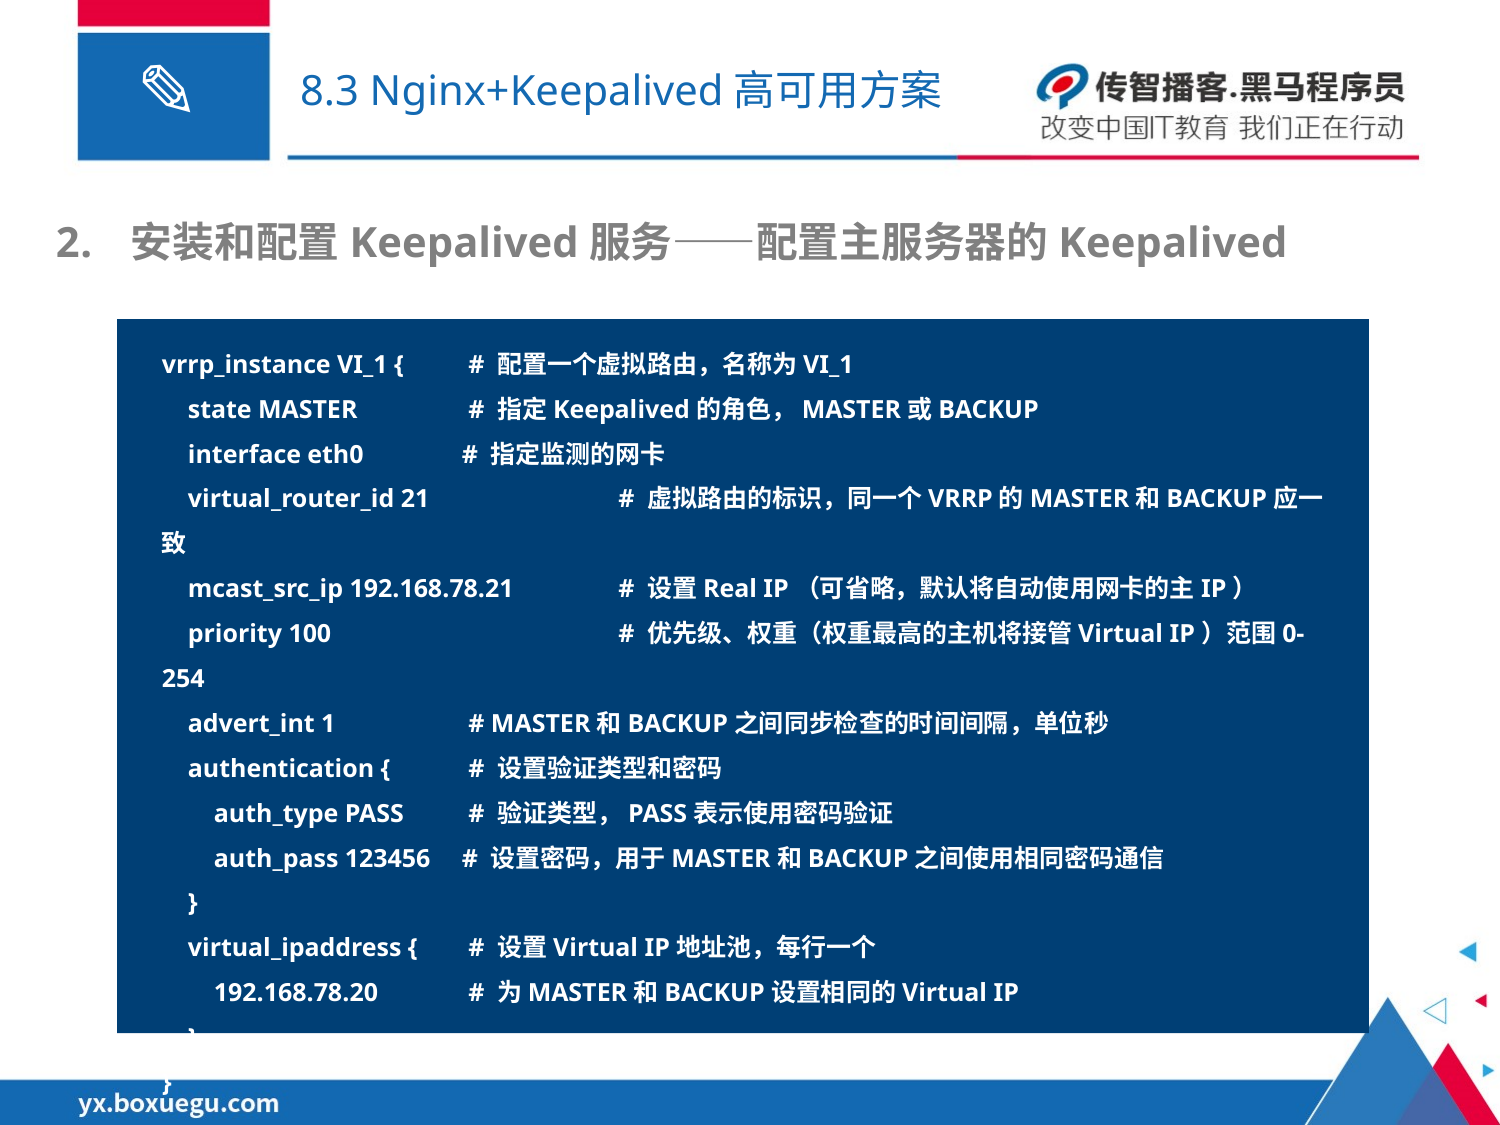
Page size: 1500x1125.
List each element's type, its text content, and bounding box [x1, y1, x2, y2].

picture [0, 0, 1500, 1125]
title 8.3 Nginx+Keepalived高可用方案 [285, 25, 1137, 153]
text_box 安装和配置Keepalived服务——配置主服务器的Keepalived [41, 208, 1424, 274]
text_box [116, 318, 1370, 1034]
